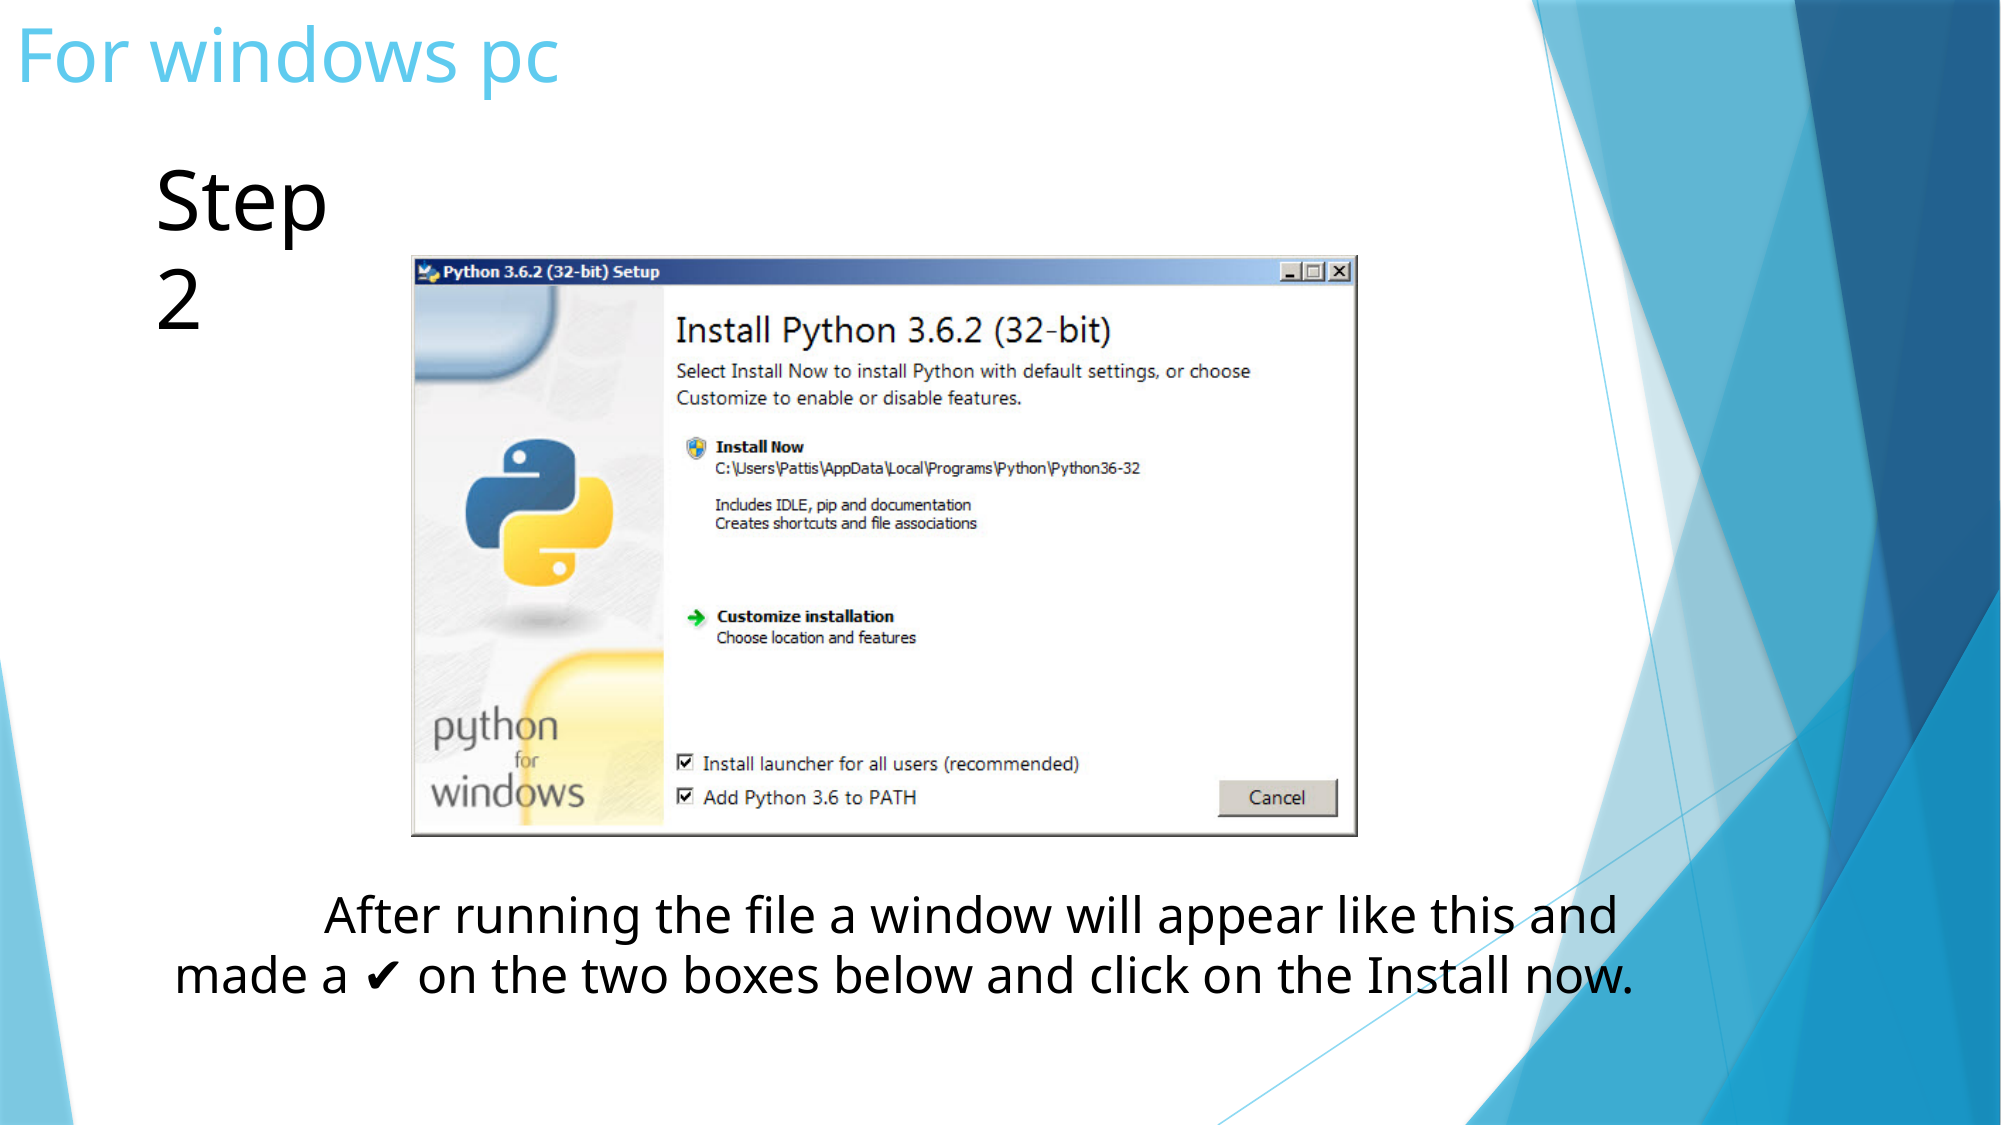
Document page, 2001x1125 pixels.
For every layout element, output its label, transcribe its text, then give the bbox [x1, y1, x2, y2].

text_box After running the file a window will appear like this and made a ✔ on the two boxes below and click on the Install now. [160, 875, 1746, 1011]
title For windows pc [0, 0, 1411, 217]
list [410, 254, 1358, 838]
text_box Step 2 [140, 139, 412, 354]
